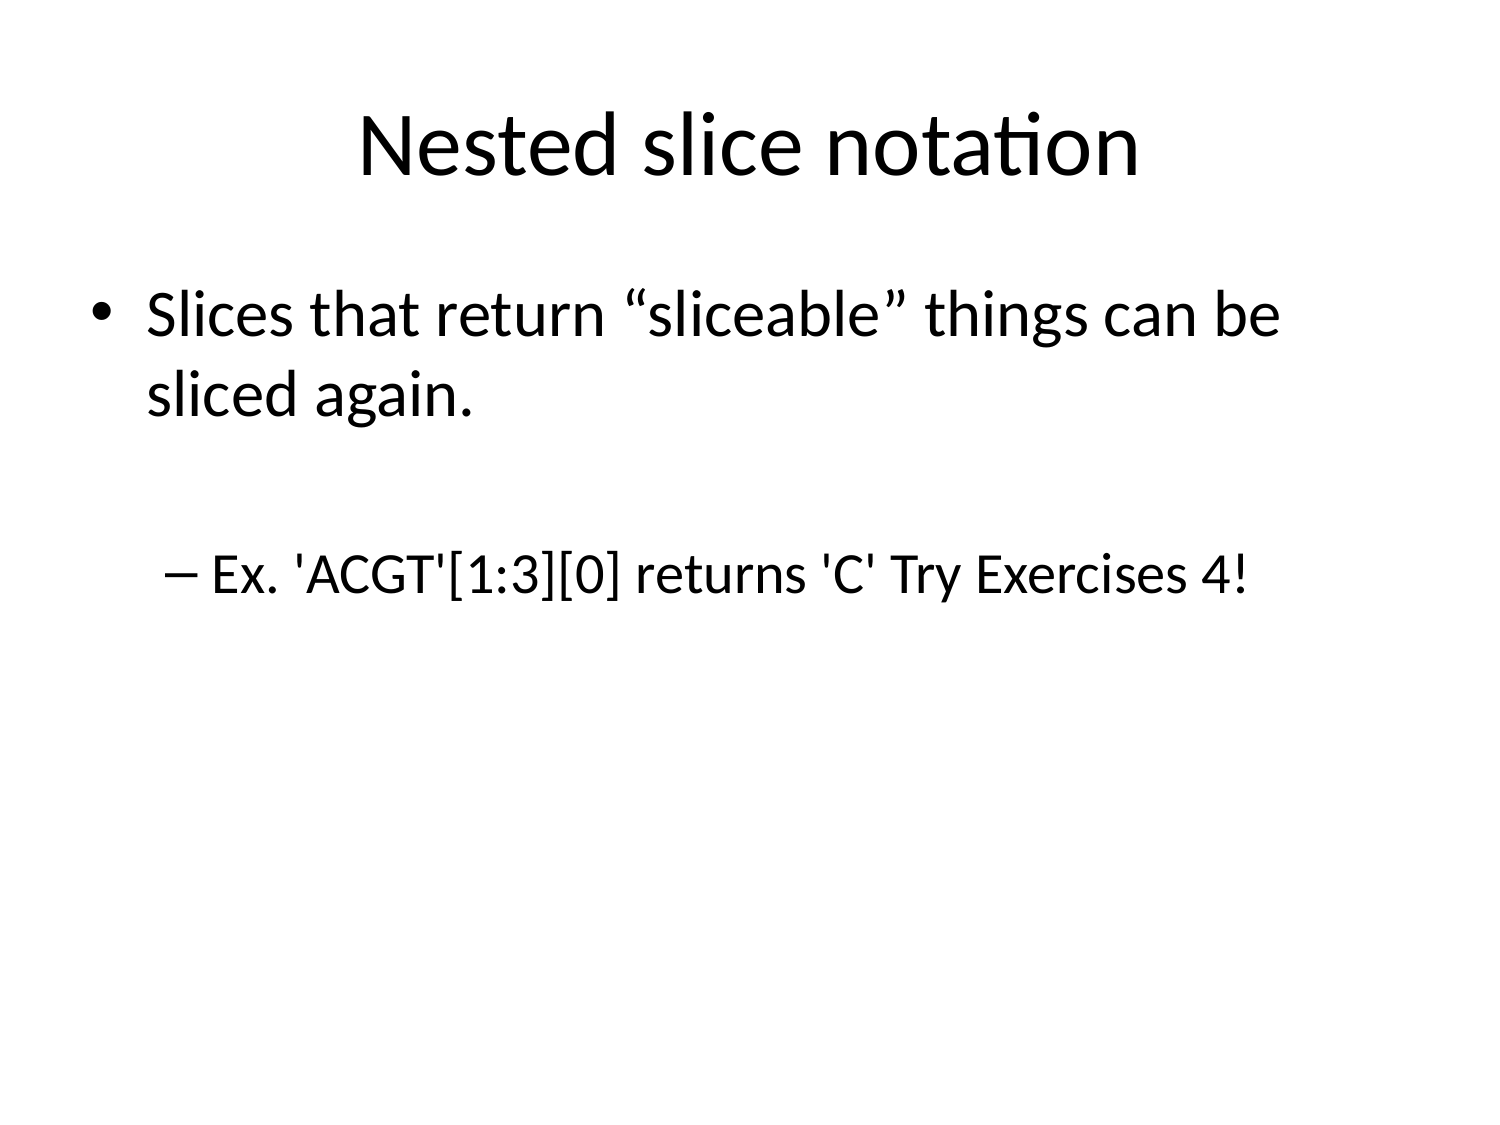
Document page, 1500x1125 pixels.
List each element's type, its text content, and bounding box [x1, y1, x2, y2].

title Nested slice notation [75, 45, 1425, 233]
list Slices that return “sliceable” things can be sliced again. Ex. 'ACGT'[1:3][0] returns 'C' Try Exercises 4! [75, 262, 1425, 1005]
